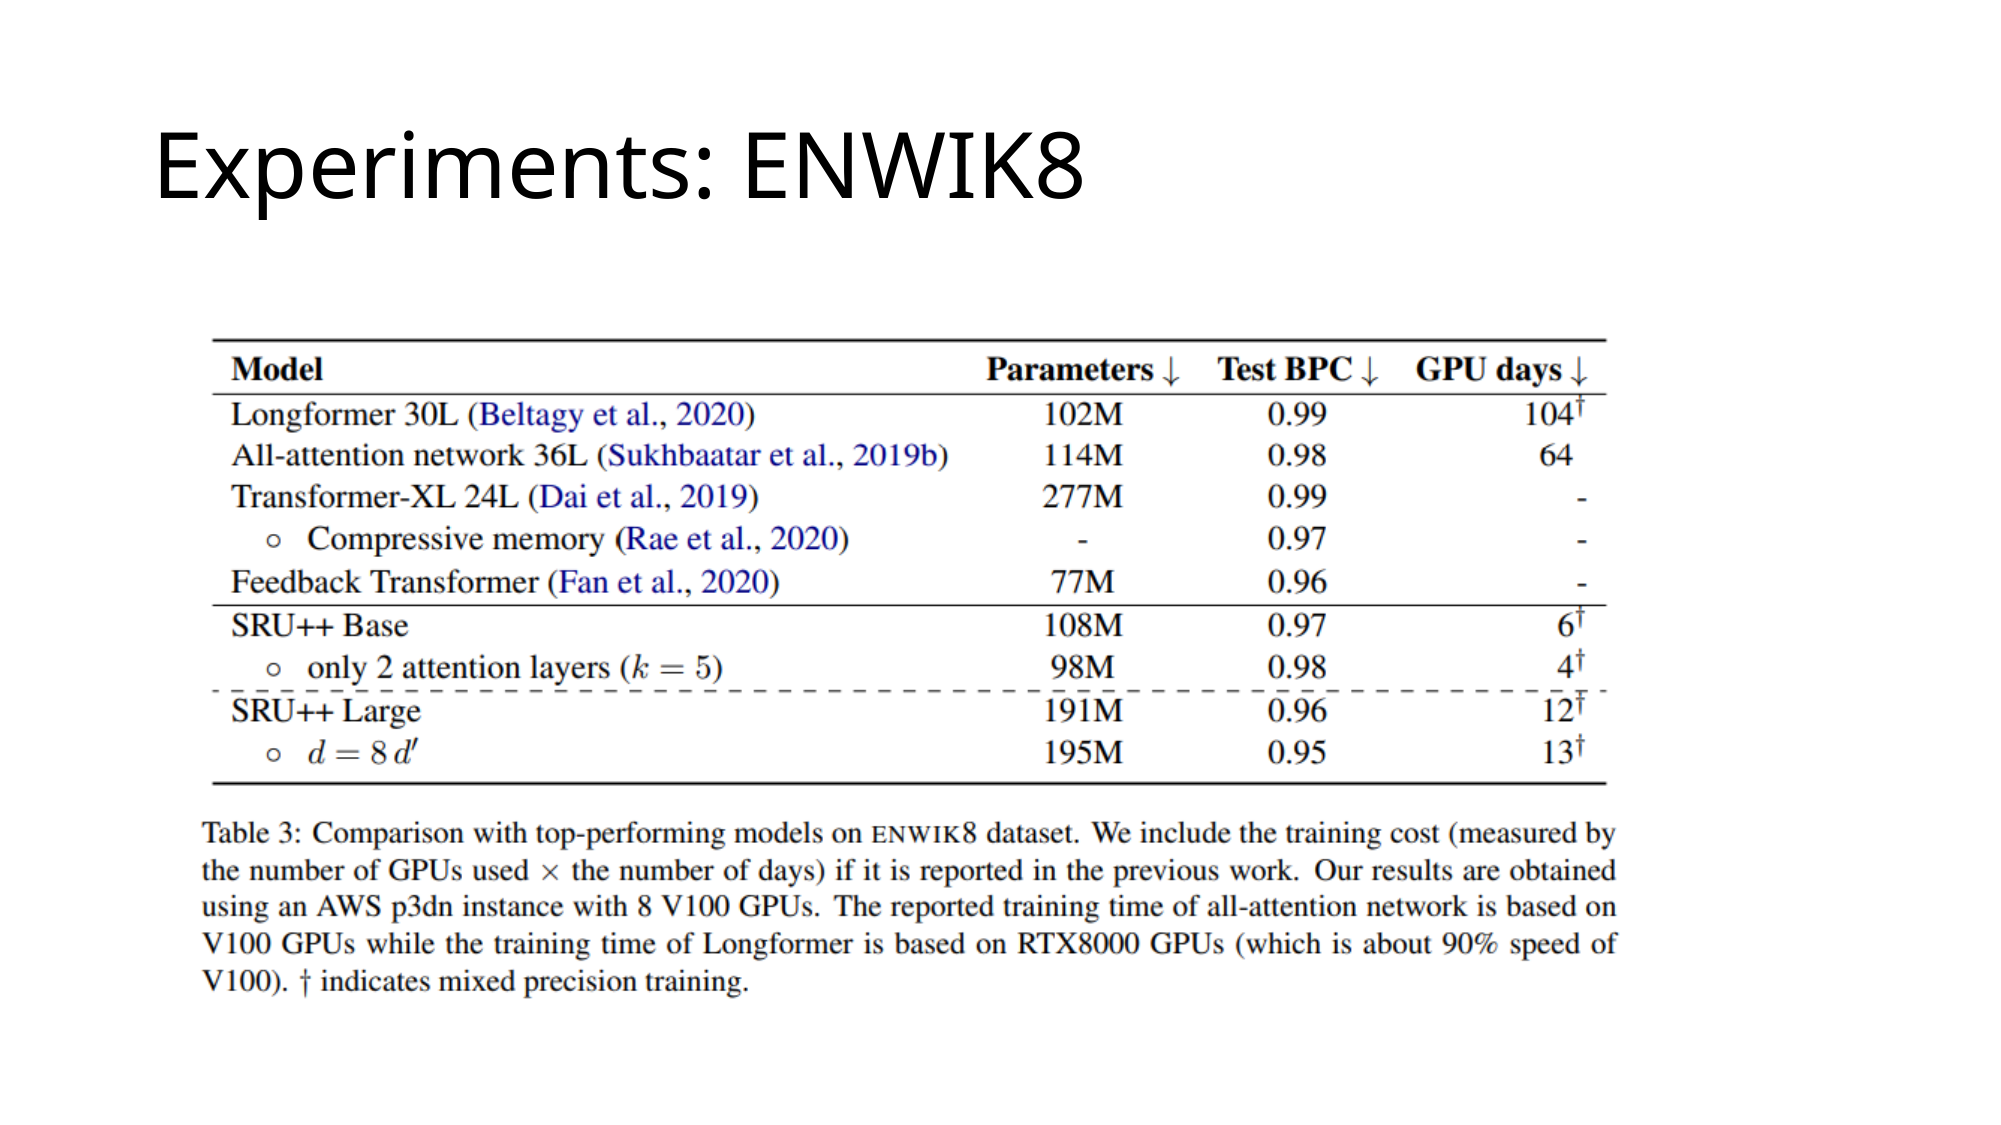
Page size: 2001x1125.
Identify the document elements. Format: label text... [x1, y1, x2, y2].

title Experiments: ENWIK8 [137, 59, 1863, 278]
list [137, 307, 1654, 1022]
